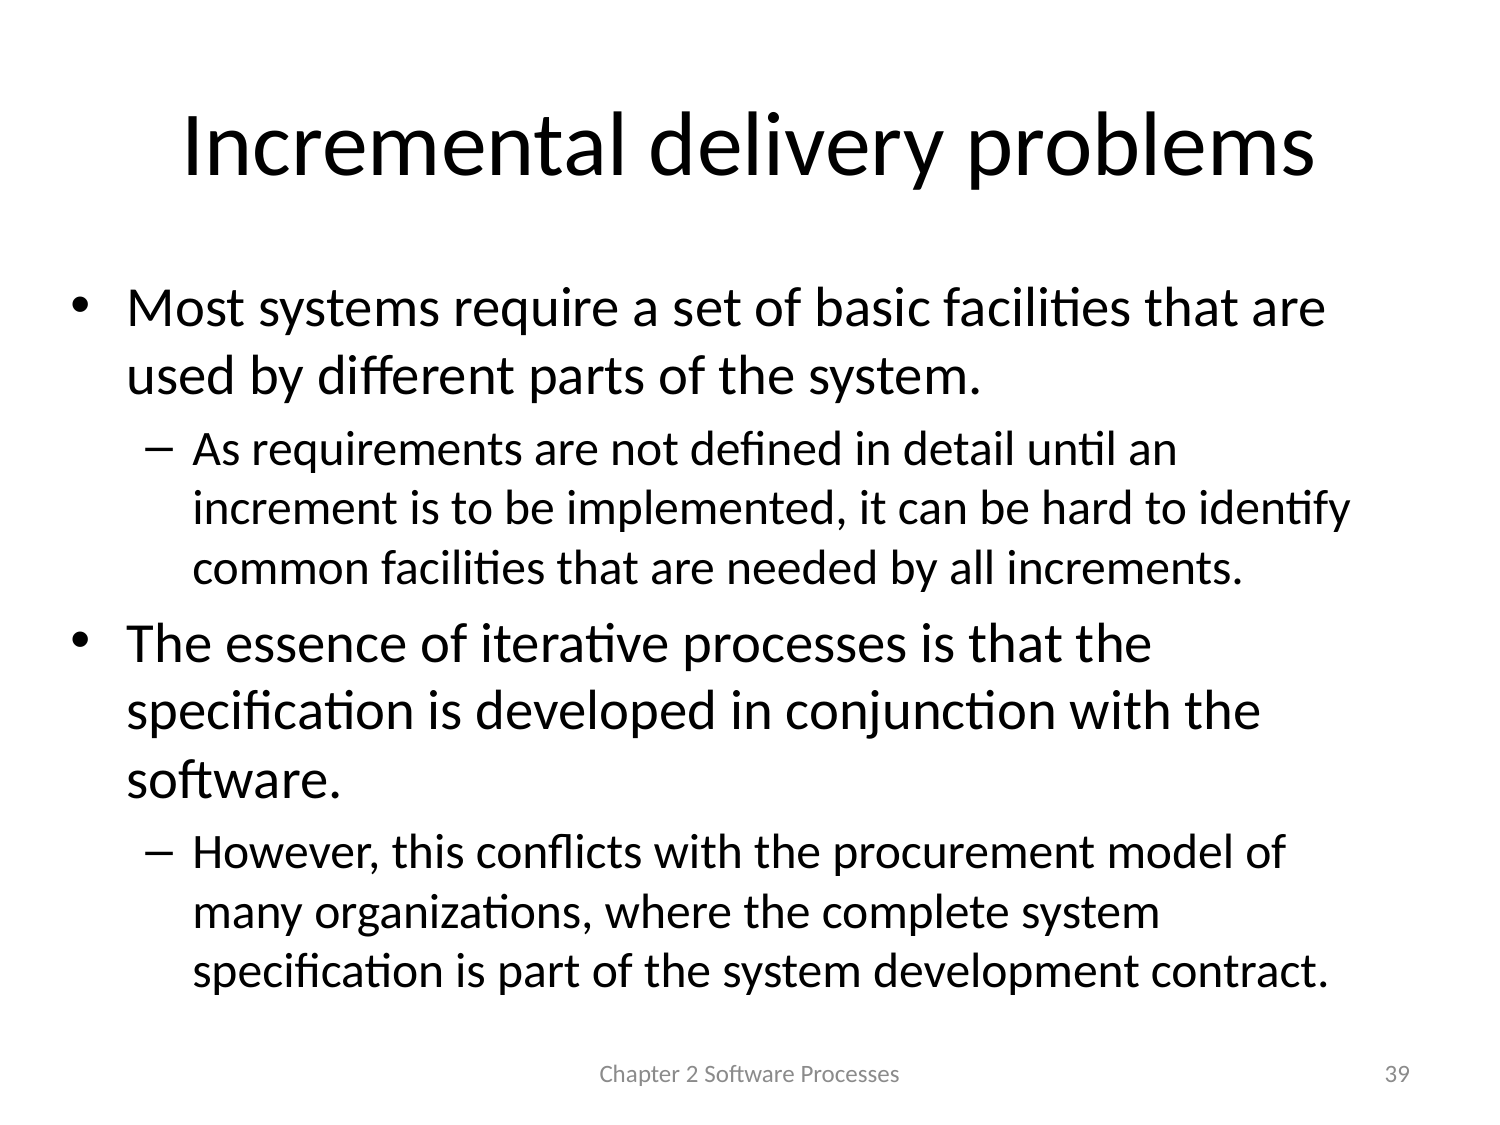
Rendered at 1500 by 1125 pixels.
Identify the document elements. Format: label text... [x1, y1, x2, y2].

title Incremental delivery problems [75, 45, 1425, 233]
footer Chapter 2 Software Processes [512, 1042, 988, 1103]
slide_number 39 [1074, 1042, 1425, 1103]
list Most systems require a set of basic facilities that are used by different parts of the system. As requirements are not defined in detail until an increment is to be implemented, it can be hard to identify common facilities that are needed by all increments. The essence of iterative processes is that the specification is developed in conjunction with the software. However, this conflicts with the procurement model of many organizations, where the complete system specification is part of the system development contract. [55, 262, 1406, 1005]
